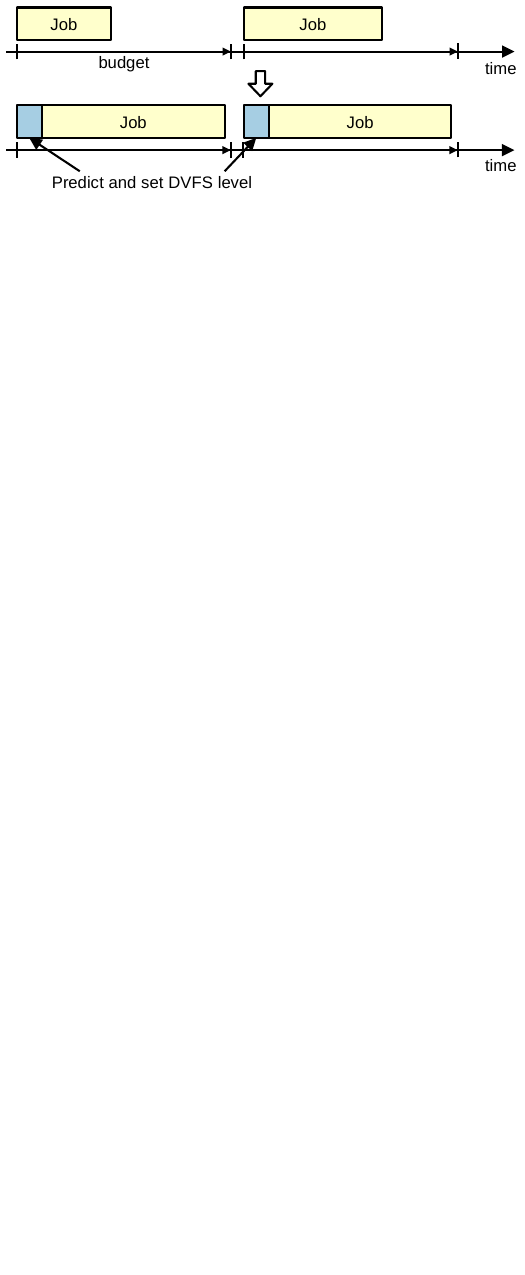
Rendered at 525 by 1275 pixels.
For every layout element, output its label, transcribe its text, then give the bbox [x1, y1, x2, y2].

text_box budget [15, 61, 233, 80]
text_box [242, 103, 267, 140]
text_box [15, 103, 40, 140]
text_box Predict and set DVFS level [34, 163, 271, 200]
text_box Job [242, 5, 384, 42]
text_box Job [15, 5, 113, 42]
text_box [246, 68, 275, 99]
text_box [29, 137, 80, 148]
text_box Job [40, 103, 227, 140]
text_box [224, 137, 257, 148]
text_box Job [267, 103, 454, 140]
text_box time [468, 49, 525, 86]
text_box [29, 160, 80, 172]
text_box budget [18, 43, 230, 49]
text_box time [468, 146, 525, 184]
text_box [224, 160, 257, 172]
